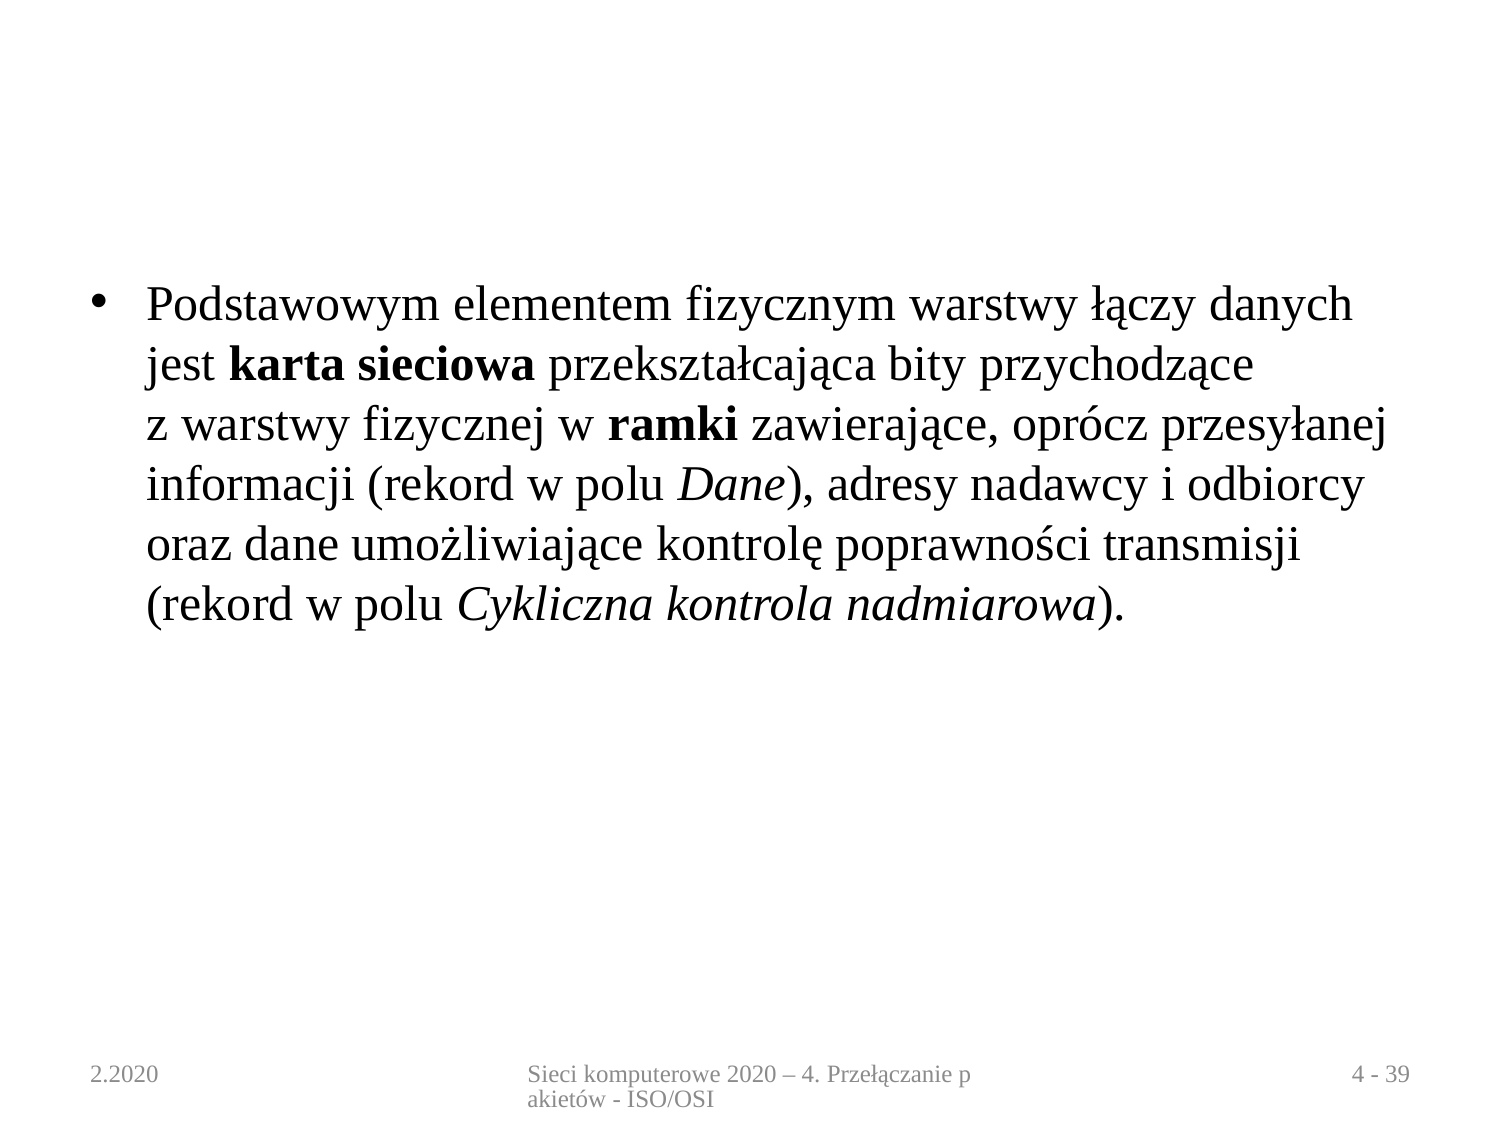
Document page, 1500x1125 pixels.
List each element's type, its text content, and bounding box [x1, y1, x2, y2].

footer Sieci komputerowe 2020 – 4. Przełączanie pakietów - ISO/OSI [512, 1042, 988, 1103]
slide_number 4 - 39 [1074, 1042, 1425, 1103]
slide_number 2.2020 [75, 1042, 425, 1103]
list Podstawowym elementem fizycznym warstwy łączy danych jest karta sieciowa przekształcająca bity przychodzące z warstwy fizycznej w ramki zawierające, oprócz przesyłanej informacji (rekord w polu Dane), adresy nadawcy i odbiorcy oraz dane umożliwiające kontrolę poprawności transmisji (rekord w polu Cykliczna kontrola nadmiarowa). [75, 262, 1425, 1005]
